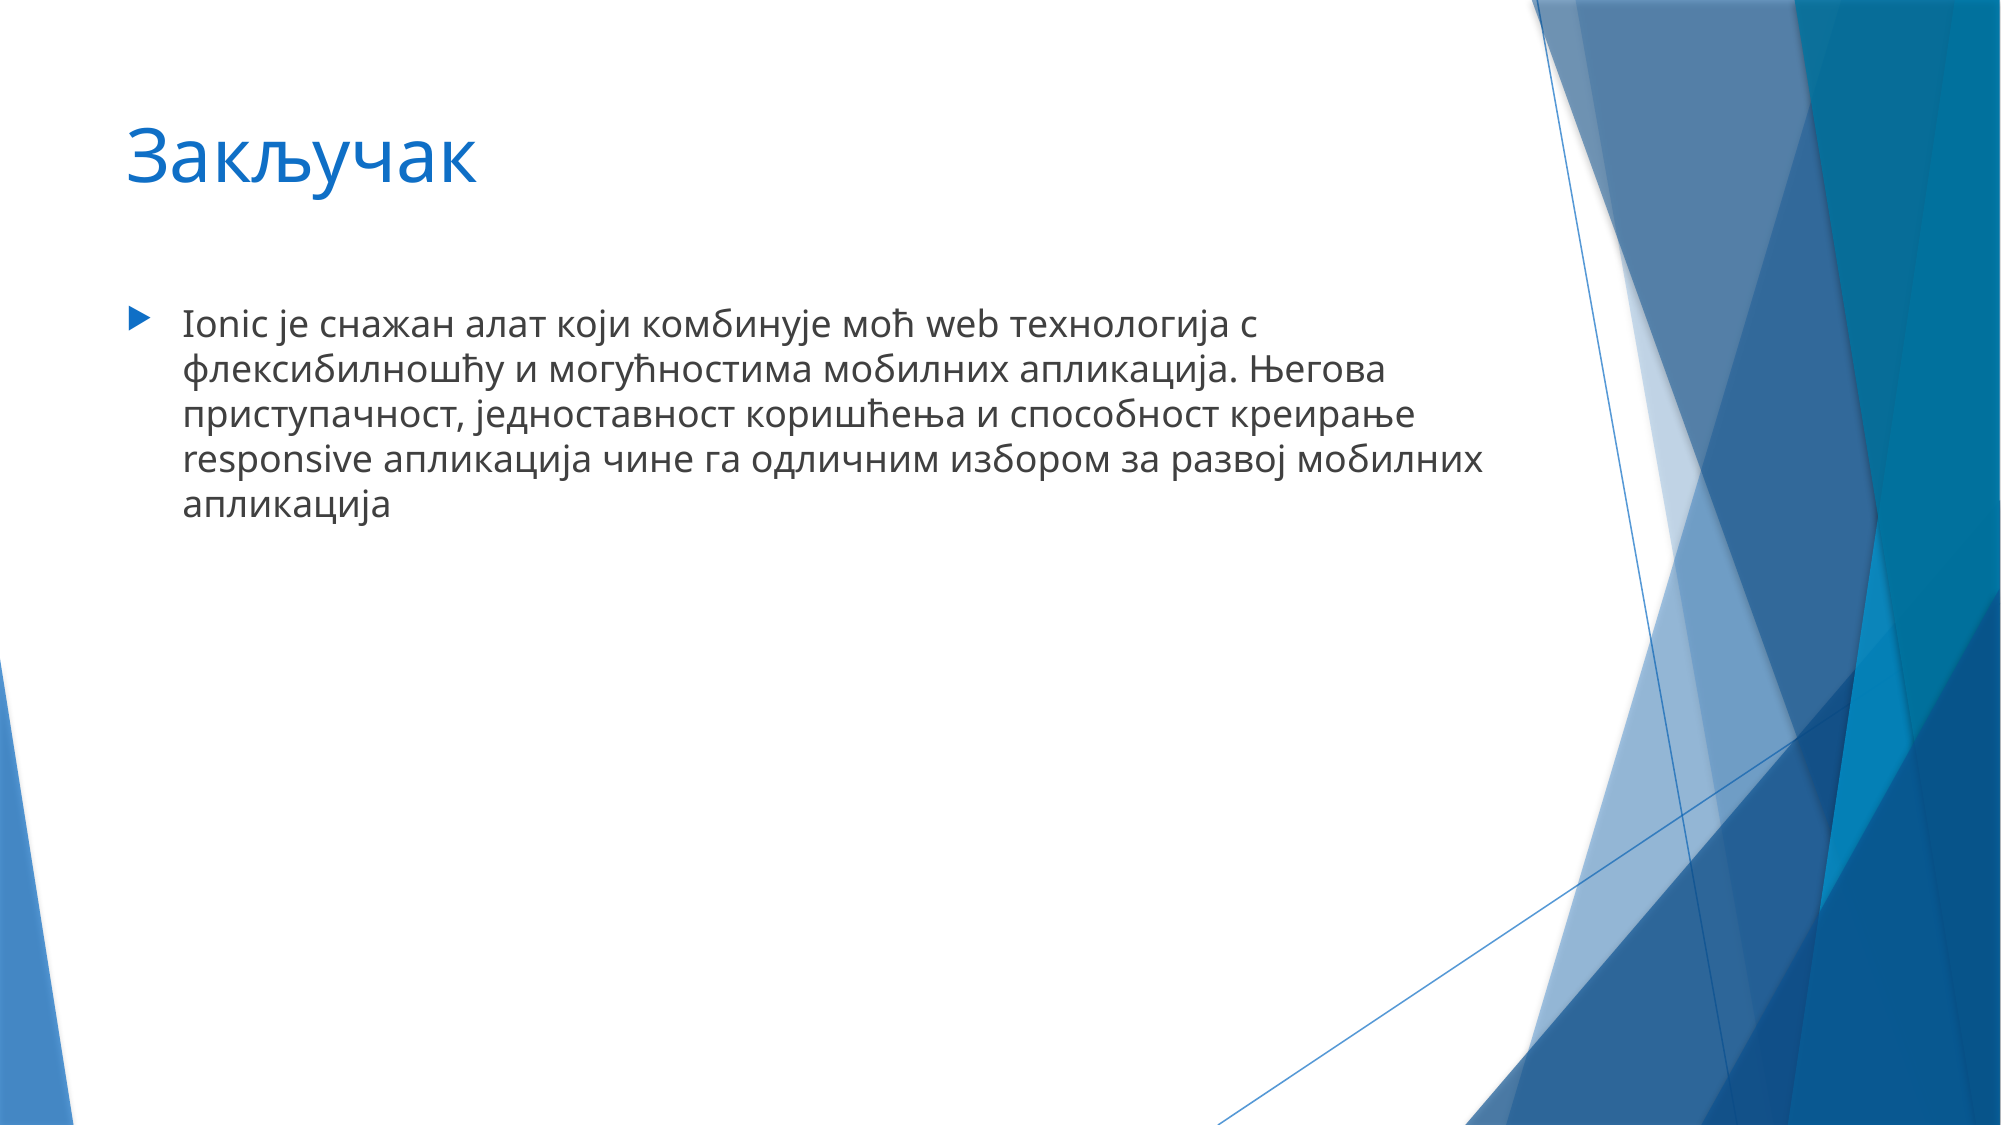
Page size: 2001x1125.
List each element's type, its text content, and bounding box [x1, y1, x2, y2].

title Закључак [111, 99, 1522, 292]
list Ionic је снажан алат који комбинује моћ web технологија с флексибилношћу и могућностима мобилних апликација. Његова приступачност, једноставност коришћења и способност креирање responsive апликација чине га одличним избором за развој мобилних апликација [111, 292, 1522, 929]
